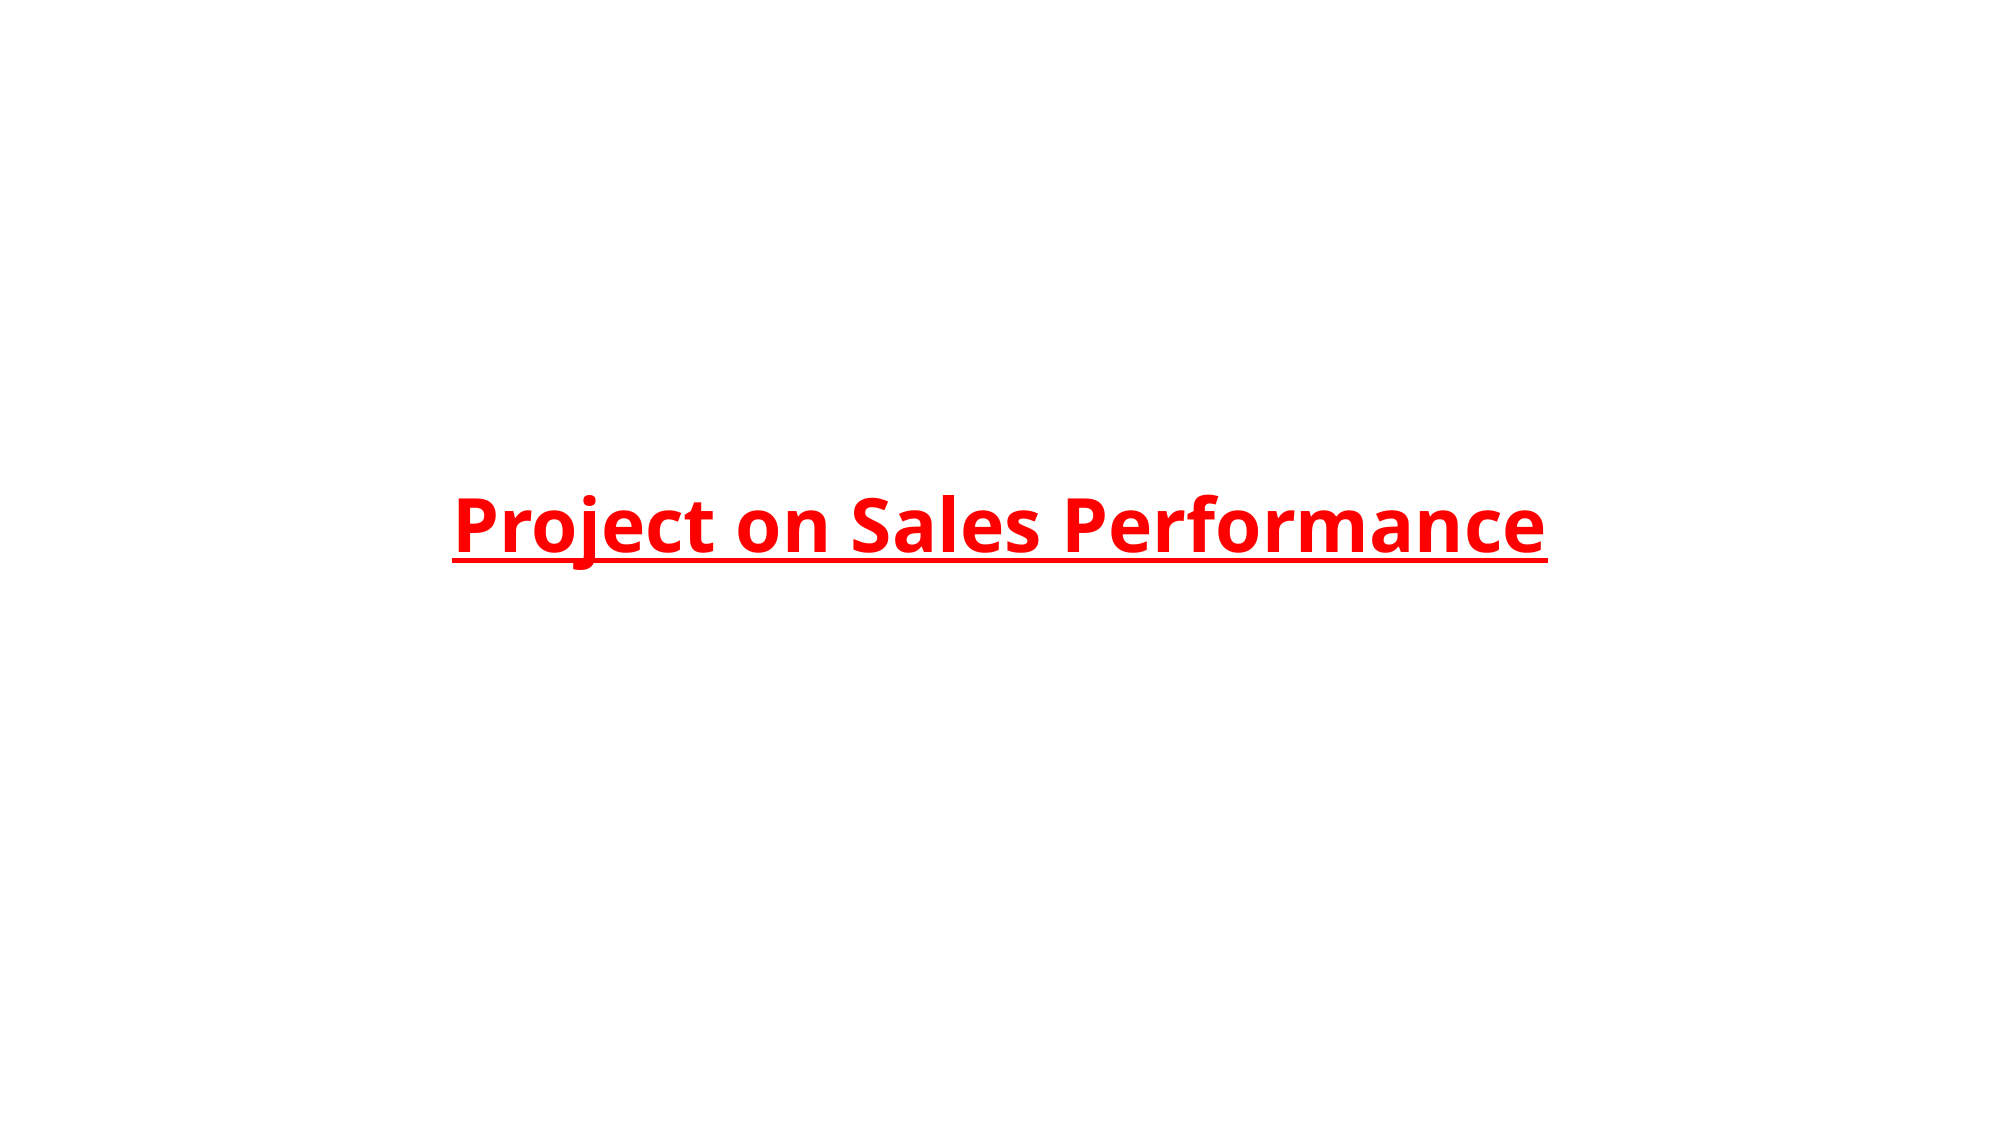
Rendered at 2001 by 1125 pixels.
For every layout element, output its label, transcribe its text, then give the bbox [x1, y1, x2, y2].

title Project on Sales Performance [249, 184, 1750, 576]
